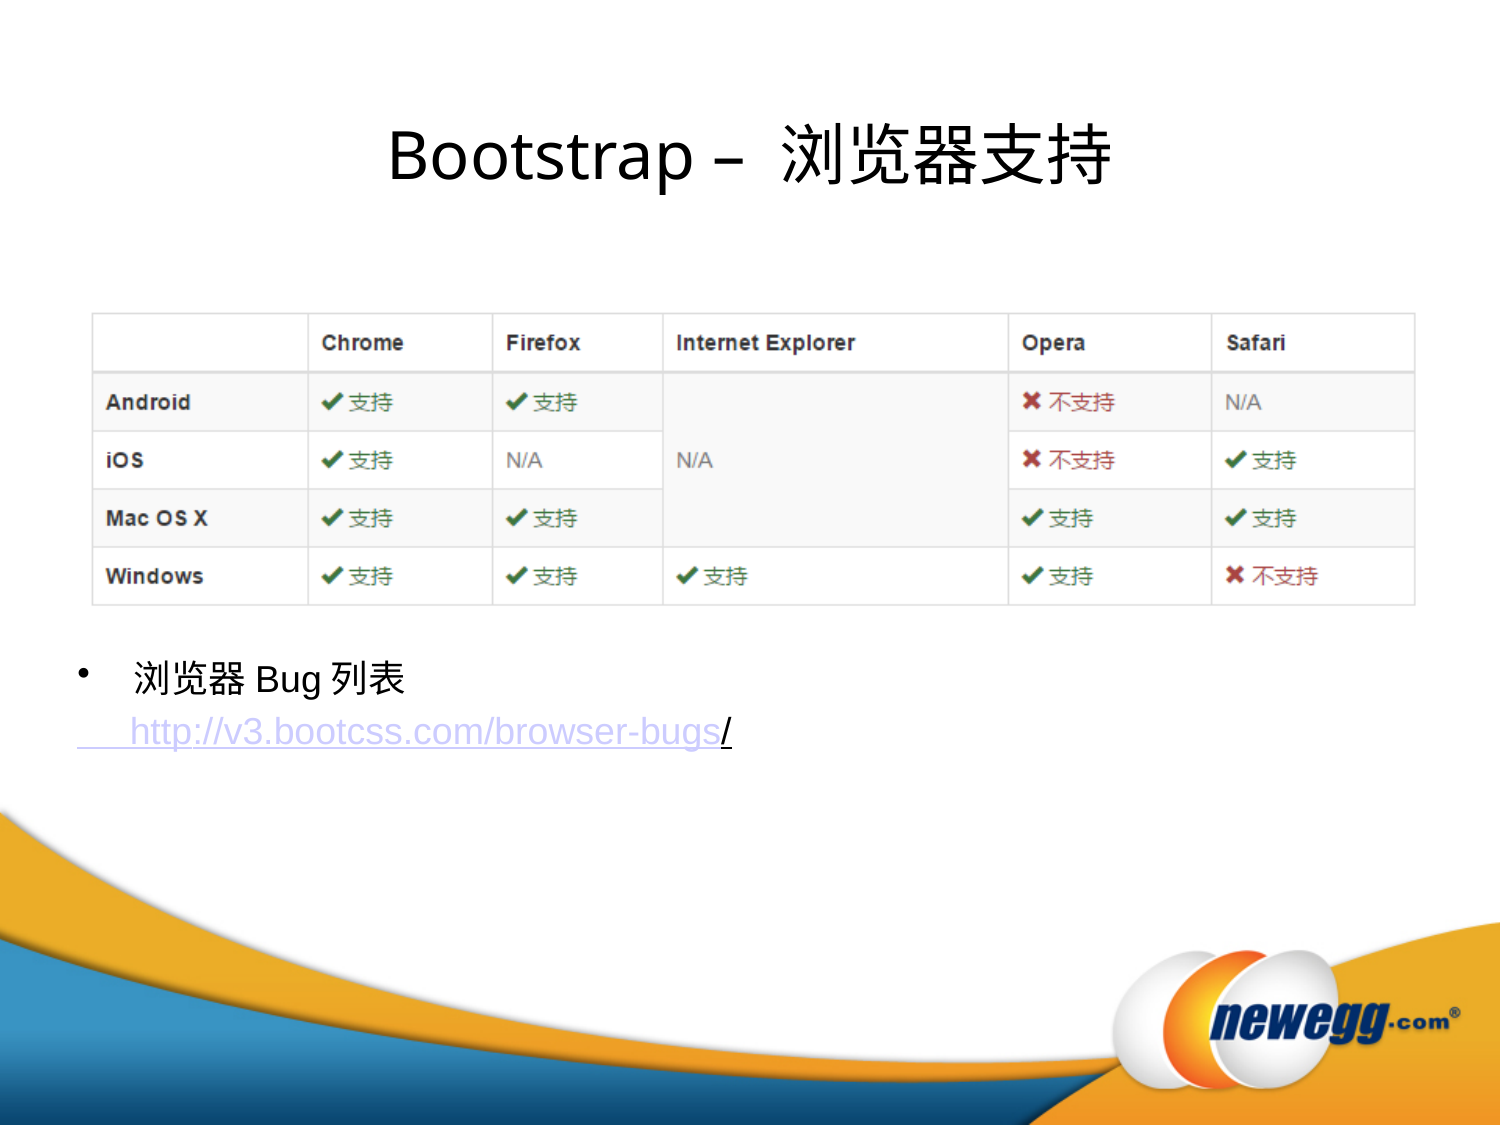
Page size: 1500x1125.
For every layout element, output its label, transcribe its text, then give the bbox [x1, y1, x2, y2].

title Bootstrap – 浏览器支持 [62, 78, 1438, 229]
picture [0, 0, 1500, 1125]
list 浏览器Bug列表 http://v3.bootcss.com/browser-bugs/ [62, 299, 1438, 925]
